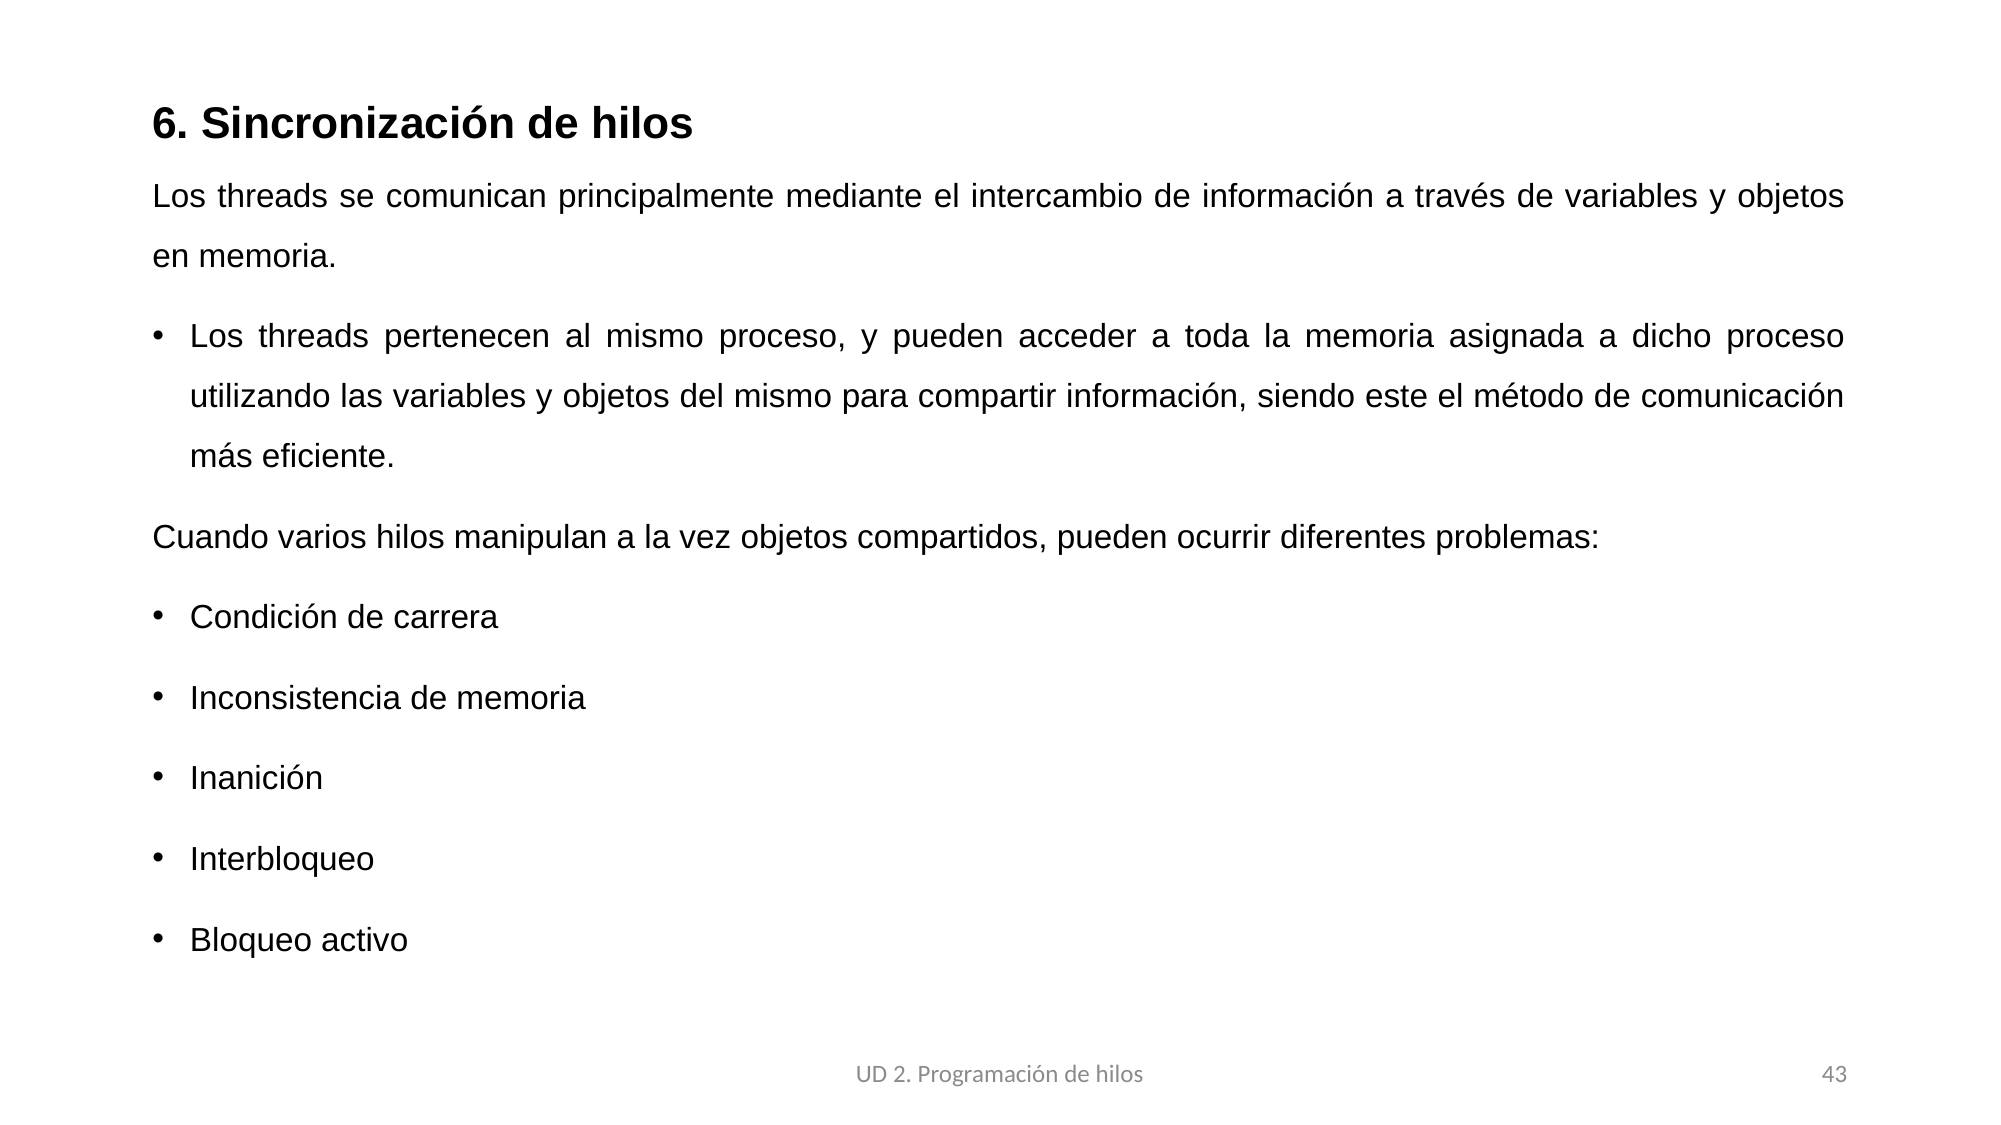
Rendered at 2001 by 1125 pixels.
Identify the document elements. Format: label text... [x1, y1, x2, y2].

list Los threads se comunican principalmente mediante el intercambio de información a través de variables y objetos en memoria. Los threads pertenecen al mismo proceso, y pueden acceder a toda la memoria asignada a dicho proceso utilizando las variables y objetos del mismo para compartir información, siendo este el método de comunicación más eficiente. Cuando varios hilos manipulan a la vez objetos compartidos, pueden ocurrir diferentes problemas: Condición de carrera Inconsistencia de memoria Inanición Interbloqueo Bloqueo activo [137, 146, 1863, 1043]
footer UD 2. Programación de hilos [662, 1042, 1338, 1103]
title 6. Sincronización de hilos [137, 59, 1863, 146]
slide_number 43 [1412, 1042, 1863, 1103]
